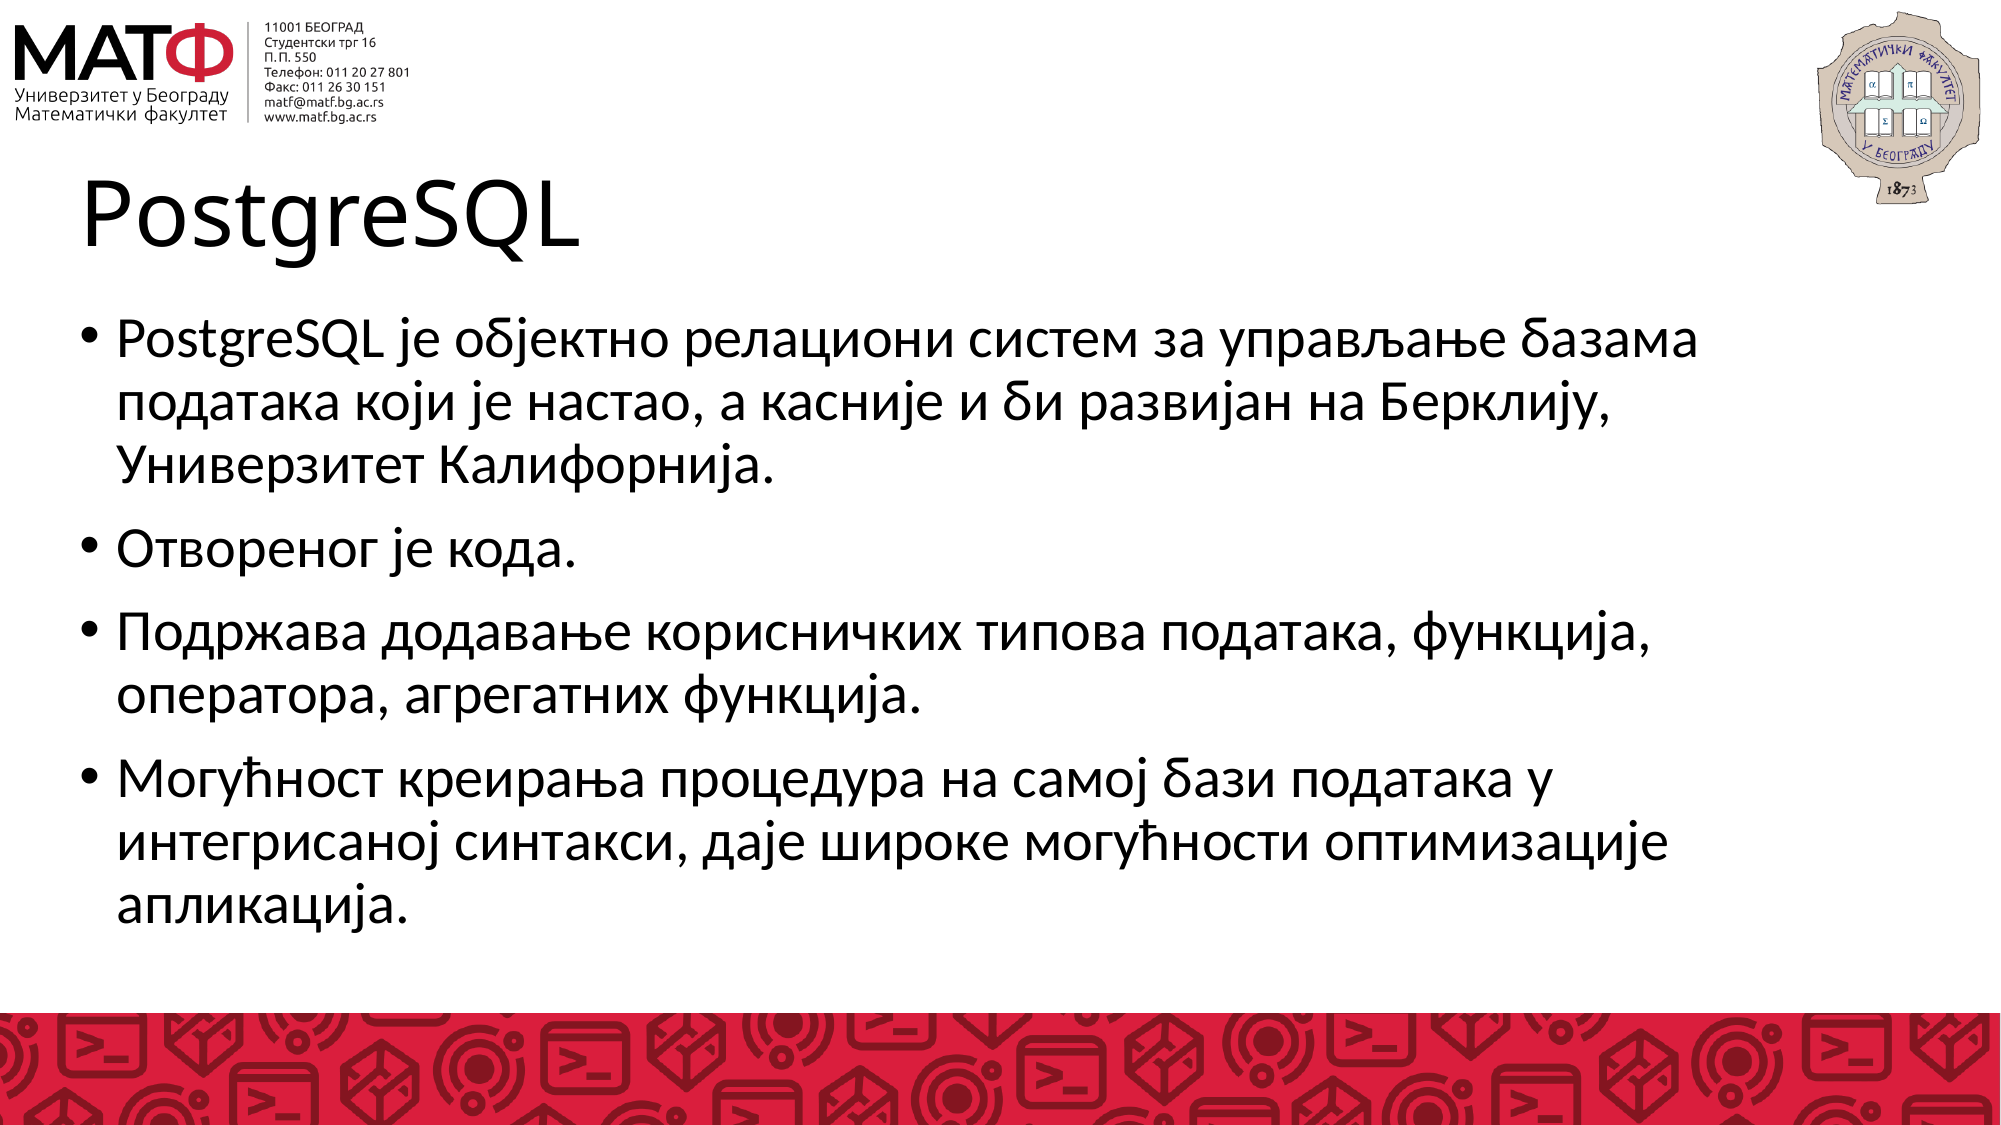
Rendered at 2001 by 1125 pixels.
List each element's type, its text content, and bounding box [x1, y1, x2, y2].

picture [0, 0, 435, 147]
title PostgreSQL [64, 155, 1863, 278]
picture [1801, 0, 1995, 225]
picture [0, 1013, 2001, 1125]
list PostgreSQL је објектно релациони систем за управљање базама података који је настао, а касније и би развијан на Берклију, Универзитет Калифорнија. Отвореног је кода. Подржава додавање корисничких типова података, функција, оператора, агрегатних функција. Могућност креирања процедура на самој бази података у интегрисаној синтакси, даје широке могућности оптимизације апликација. [64, 299, 1863, 1014]
